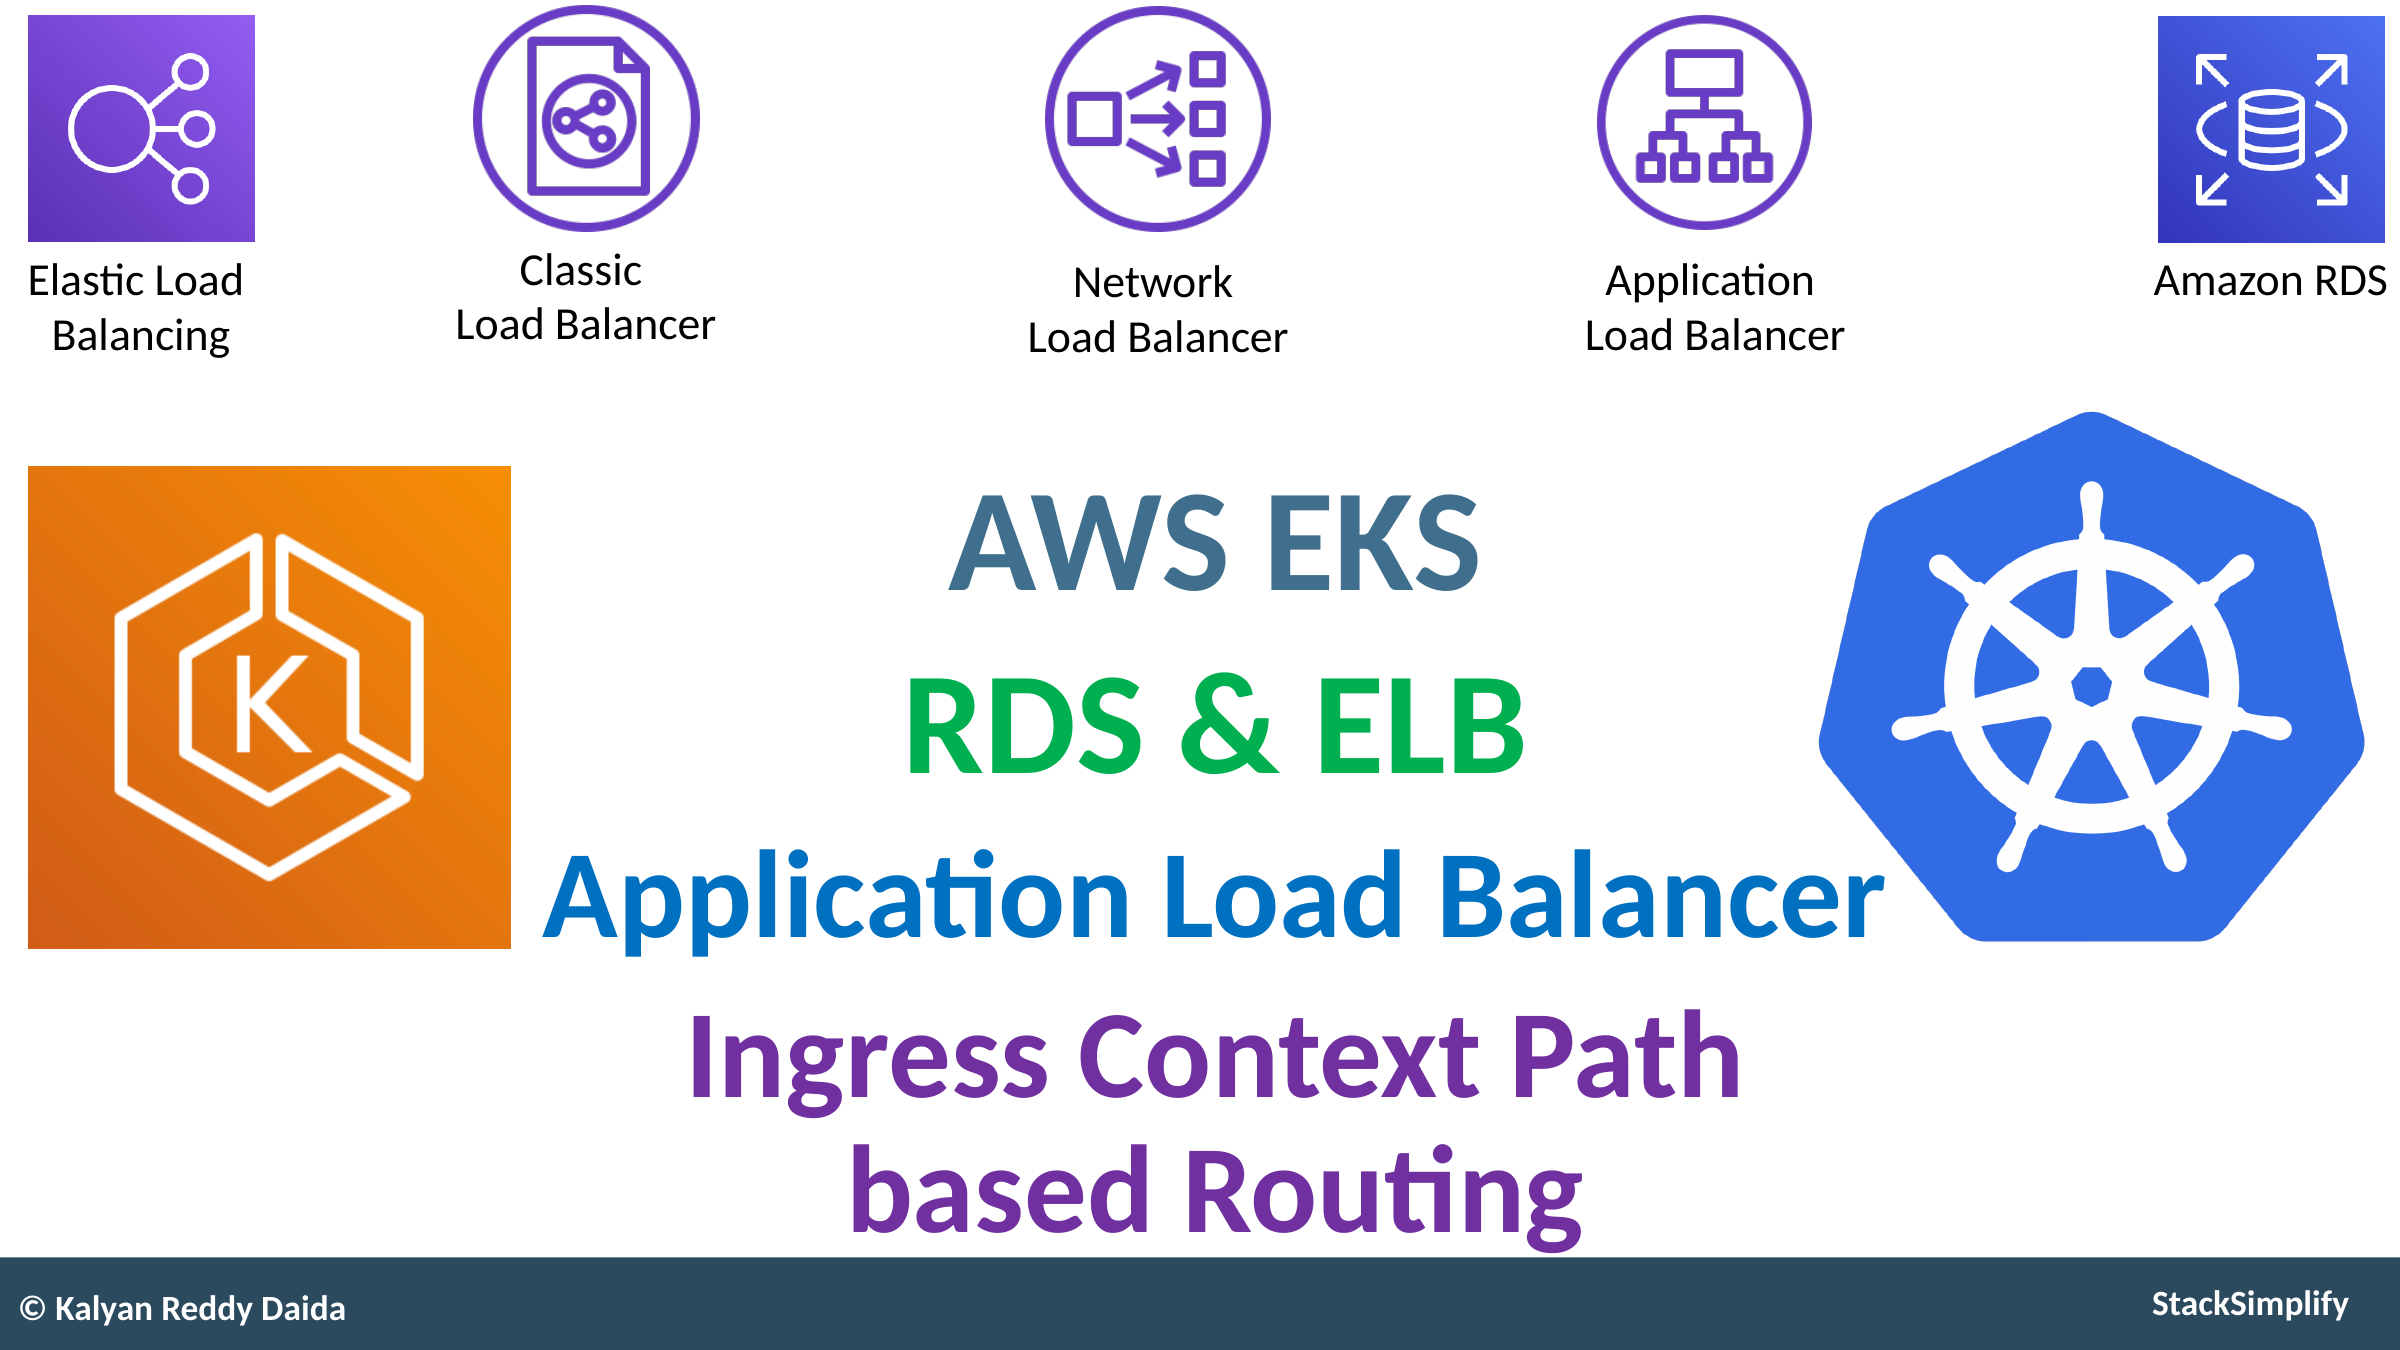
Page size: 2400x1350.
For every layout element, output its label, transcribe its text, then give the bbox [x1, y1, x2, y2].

text_box Elastic Load Balancing [12, 242, 270, 367]
footer © Kalyan Reddy Daida [0, 1269, 810, 1342]
text_box Amazon RDS [2138, 242, 2400, 312]
picture [1045, 6, 1271, 232]
text_box Application Load Balancer [1569, 242, 1861, 367]
picture [472, 5, 700, 232]
picture [2157, 15, 2385, 243]
picture [27, 15, 255, 243]
list AWS EKS RDS & ELB Application Load Balancer Ingress Context Path based Routing [510, 455, 1801, 635]
text_box Classic Load Balancer [440, 231, 732, 357]
text_box Network Load Balancer [1012, 243, 1304, 369]
picture [27, 465, 511, 949]
picture [1597, 15, 1812, 231]
picture [1811, 404, 2373, 949]
